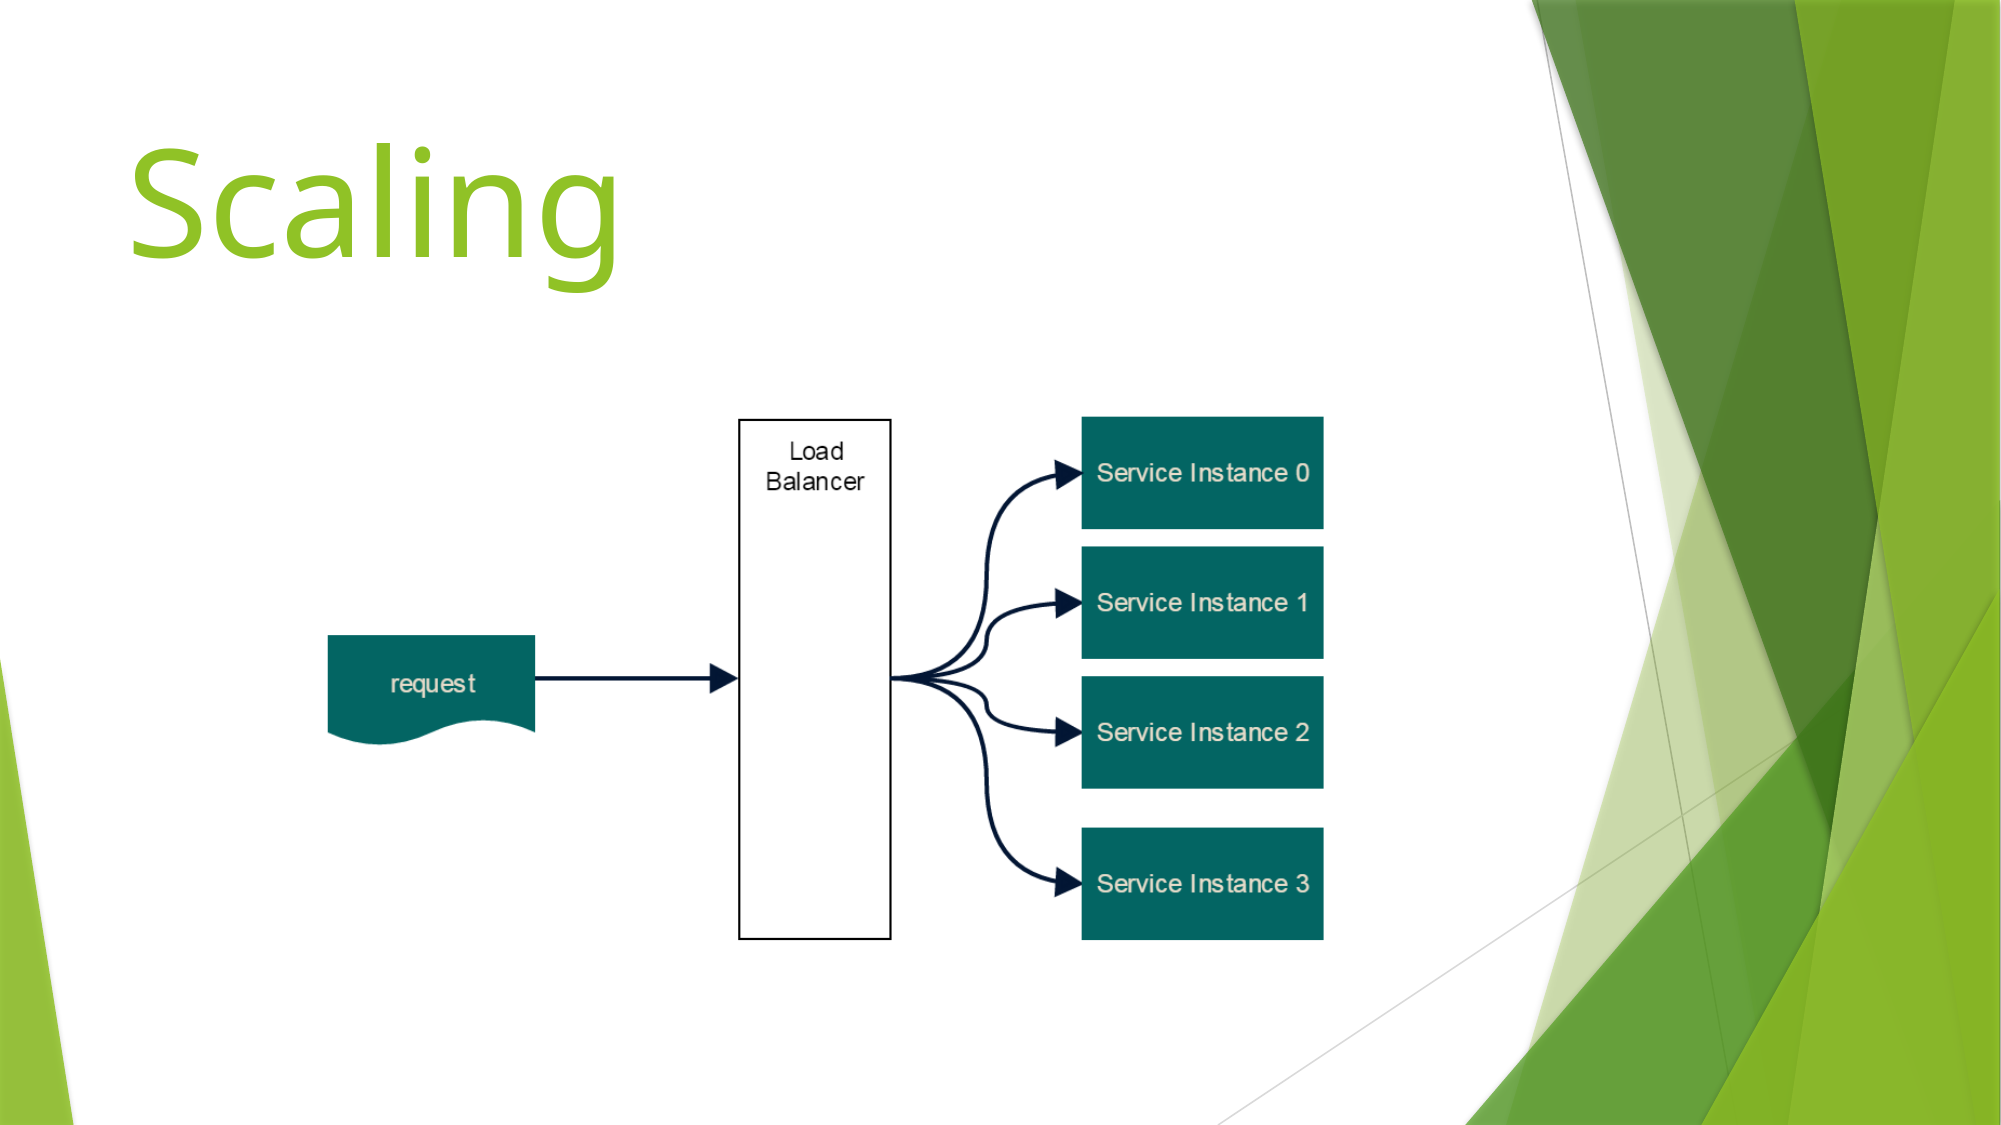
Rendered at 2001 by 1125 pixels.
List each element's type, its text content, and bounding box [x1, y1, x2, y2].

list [263, 353, 1370, 992]
title Scaling [111, 99, 1522, 317]
